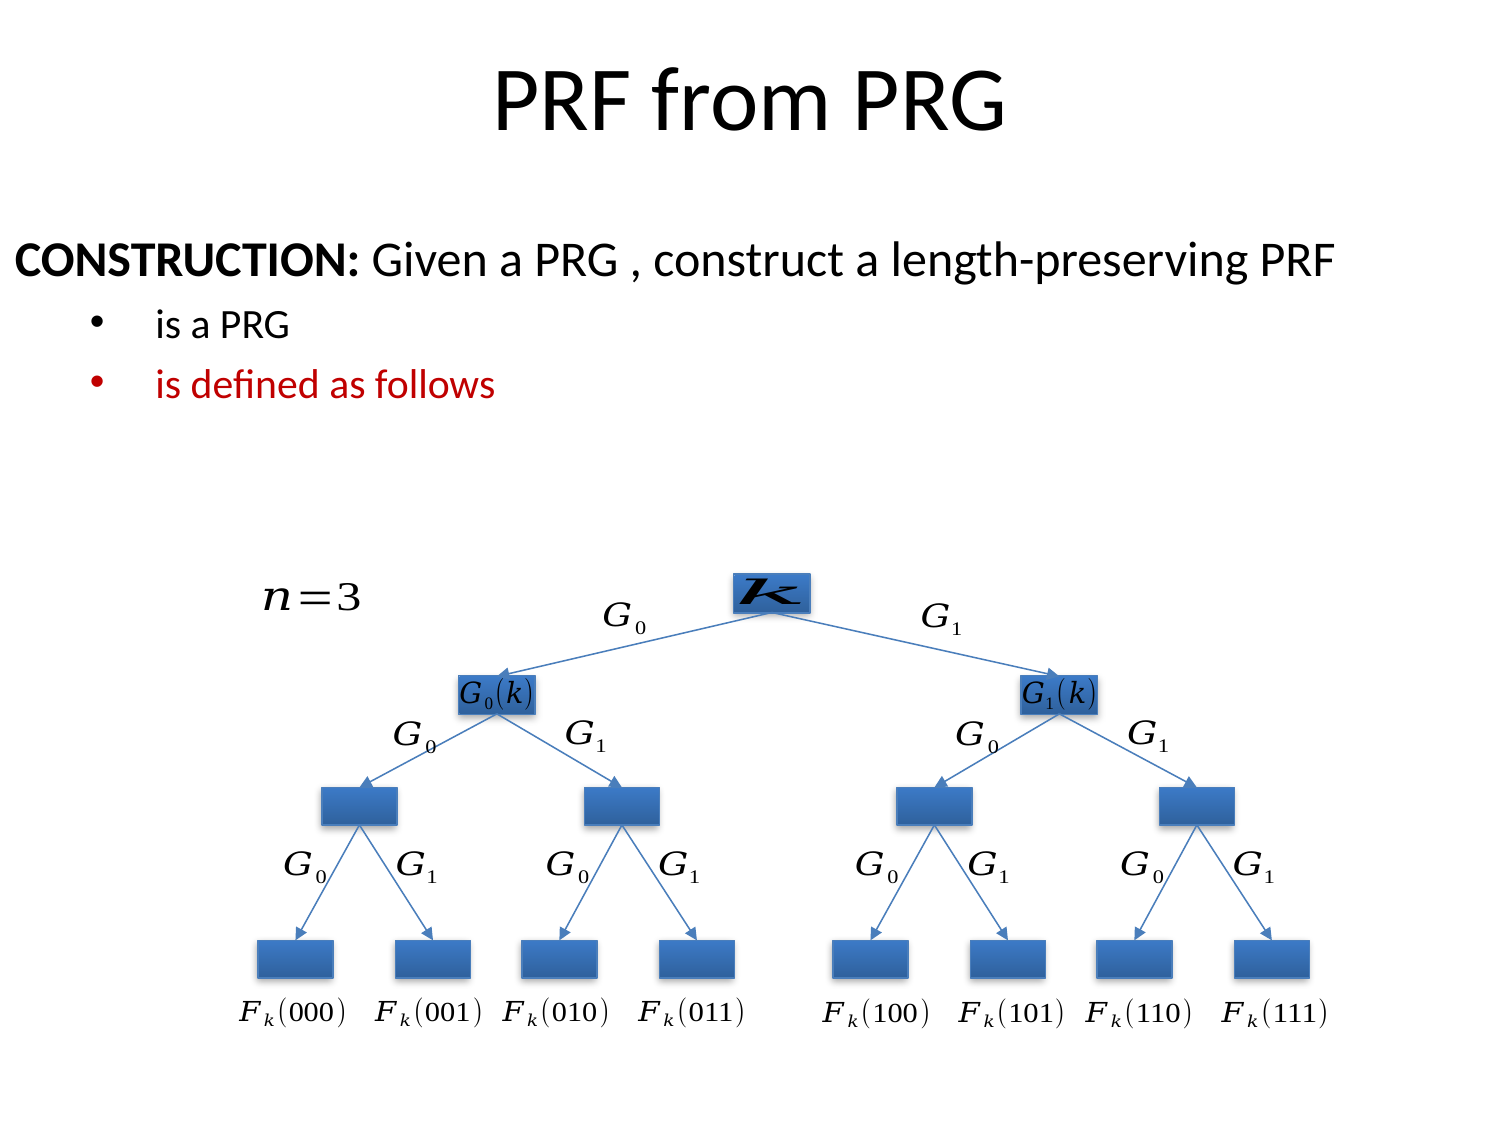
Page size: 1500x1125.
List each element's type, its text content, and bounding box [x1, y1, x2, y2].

text_box [1096, 940, 1173, 979]
text_box [395, 940, 471, 979]
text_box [496, 612, 769, 677]
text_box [870, 824, 933, 941]
text_box [832, 940, 909, 979]
text_box [521, 940, 598, 979]
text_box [1134, 824, 1195, 941]
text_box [559, 824, 620, 941]
text_box [257, 940, 334, 979]
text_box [621, 824, 698, 941]
text_box [1159, 787, 1235, 823]
title PRF from PRG [0, 0, 1500, 188]
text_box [1059, 713, 1198, 788]
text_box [1196, 824, 1273, 941]
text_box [359, 824, 434, 941]
text_box [321, 787, 398, 823]
text_box [659, 940, 735, 979]
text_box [934, 713, 1058, 788]
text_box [934, 824, 1009, 941]
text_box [295, 824, 358, 941]
text_box [970, 940, 1046, 979]
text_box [496, 713, 623, 788]
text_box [359, 713, 495, 788]
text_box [771, 612, 1060, 677]
text_box [584, 787, 660, 823]
text_box [1234, 940, 1310, 979]
text_box [896, 787, 973, 823]
